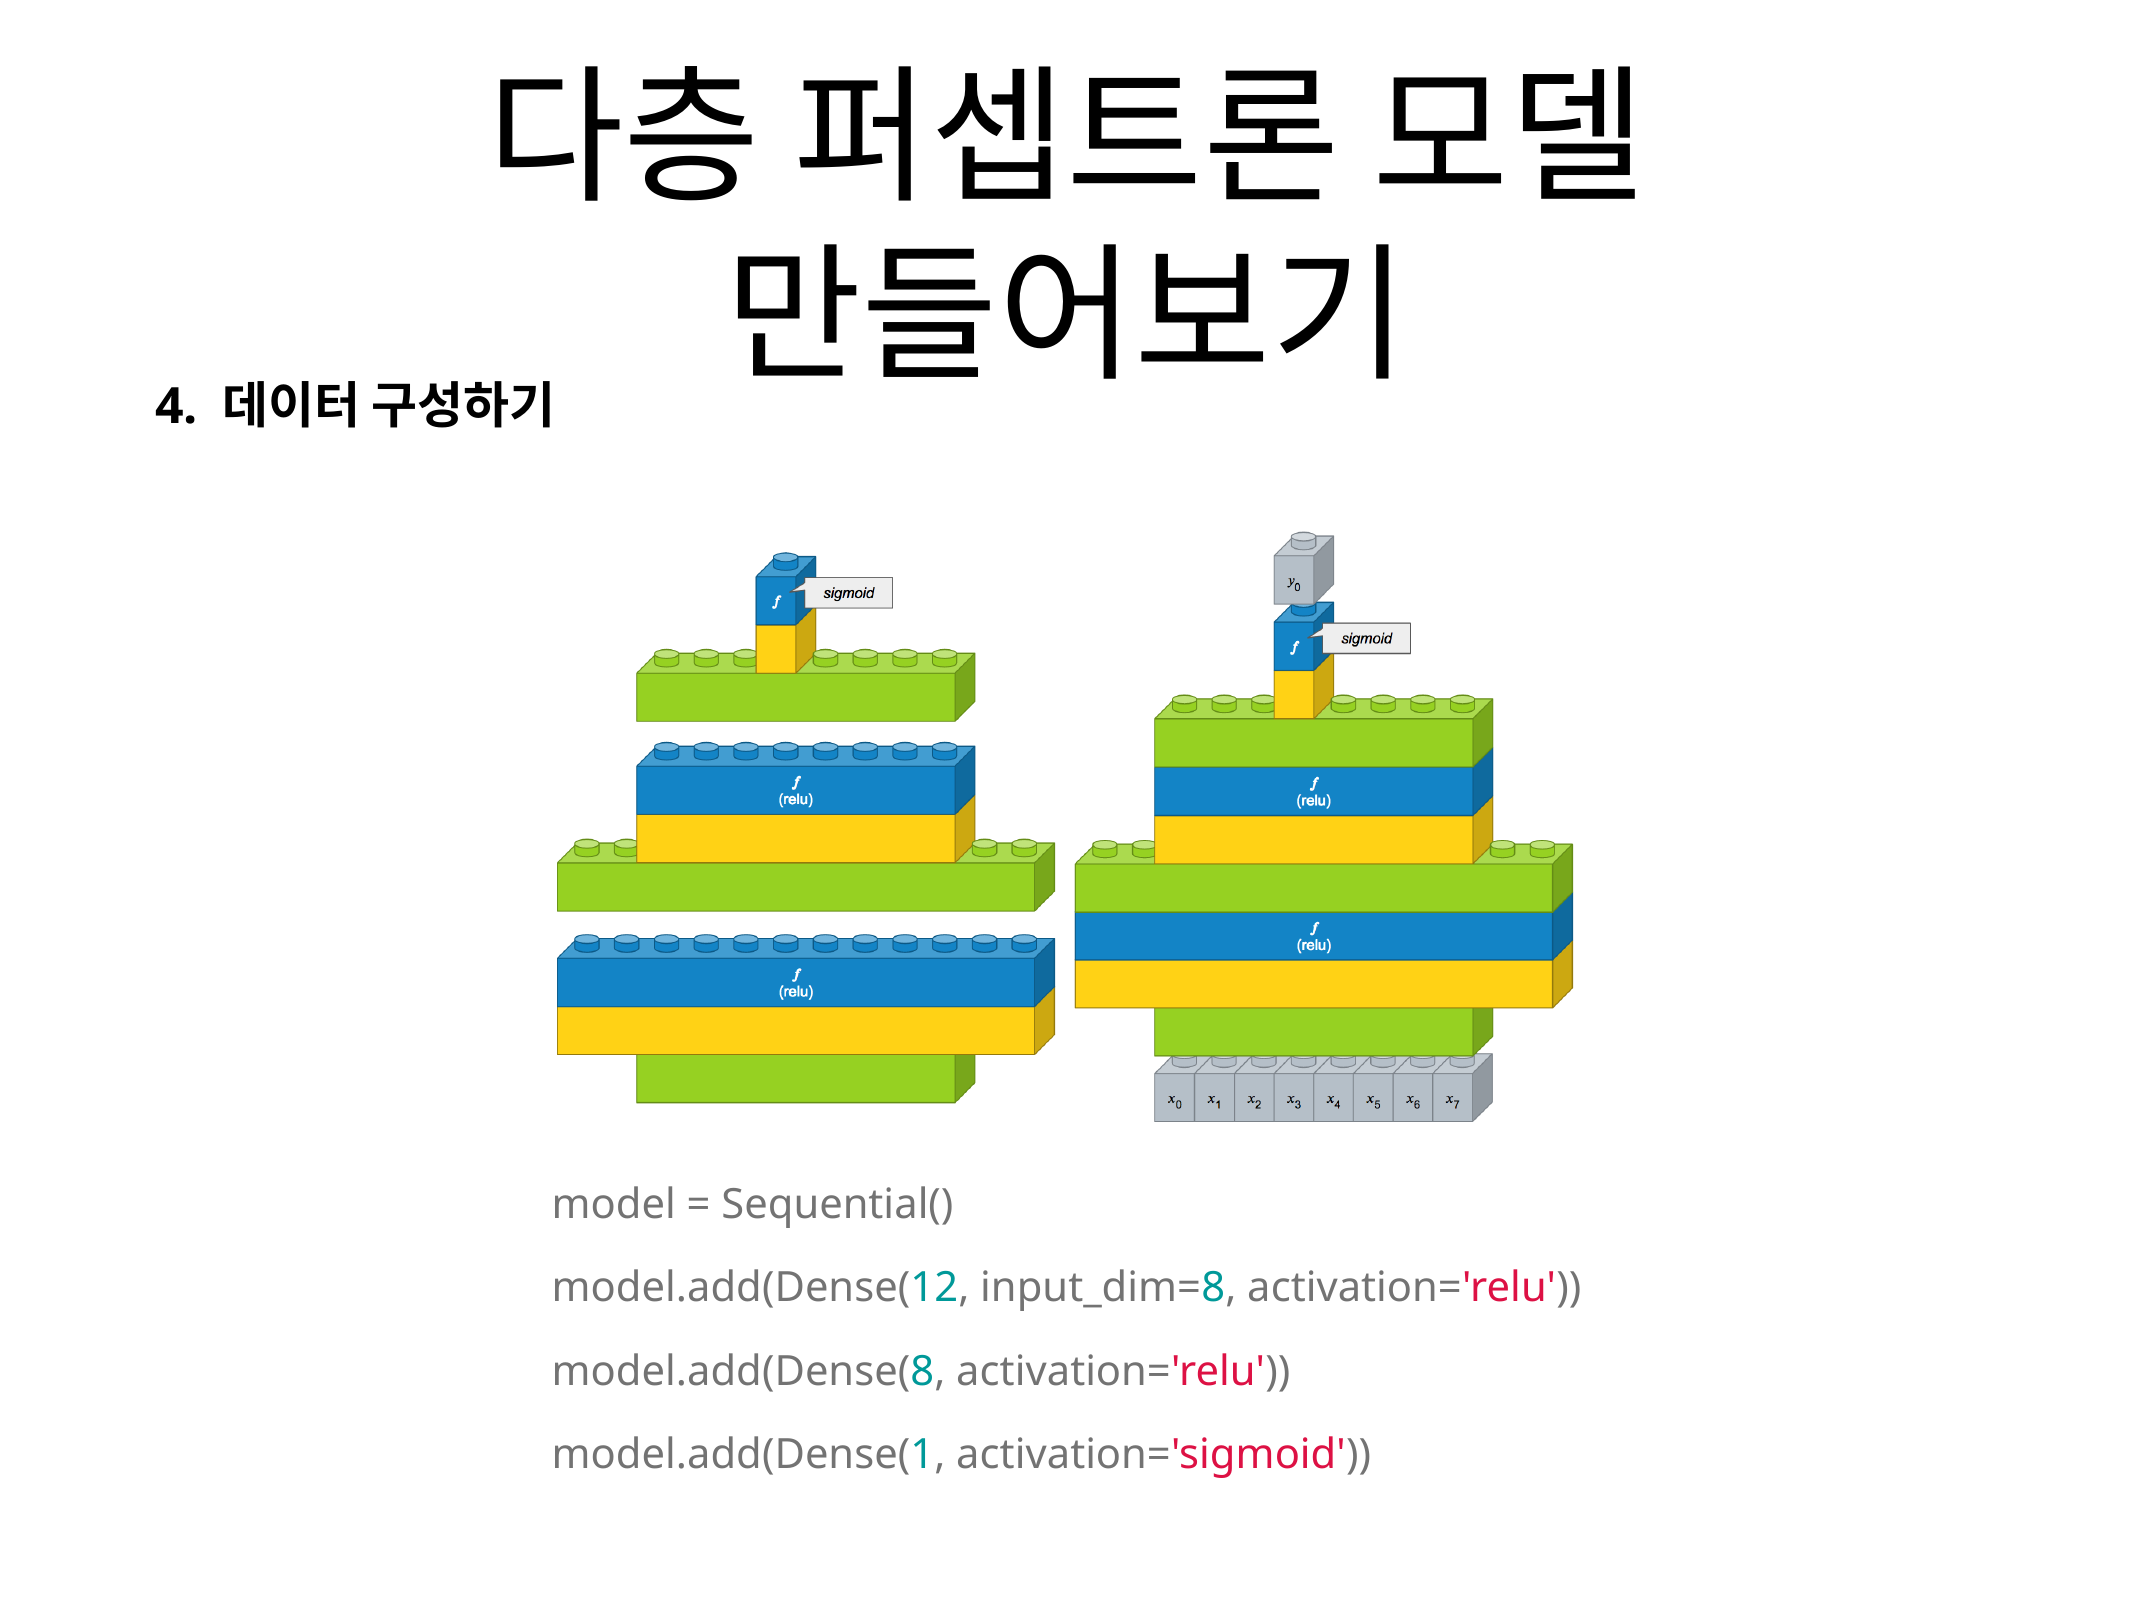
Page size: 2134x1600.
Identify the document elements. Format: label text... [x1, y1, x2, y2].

title 다층 퍼셉트론 모델 만들어보기 [155, 41, 1978, 397]
picture [545, 528, 1588, 1126]
text_box model = Sequential() model.add(Dense(12, input_dim=8, activation='relu')) model.add(Dense(8, activation='relu')) model.add(Dense(1, activation='sigmoid')) [543, 1135, 1590, 1486]
text_box 4. 데이터 구성하기 [146, 365, 565, 443]
